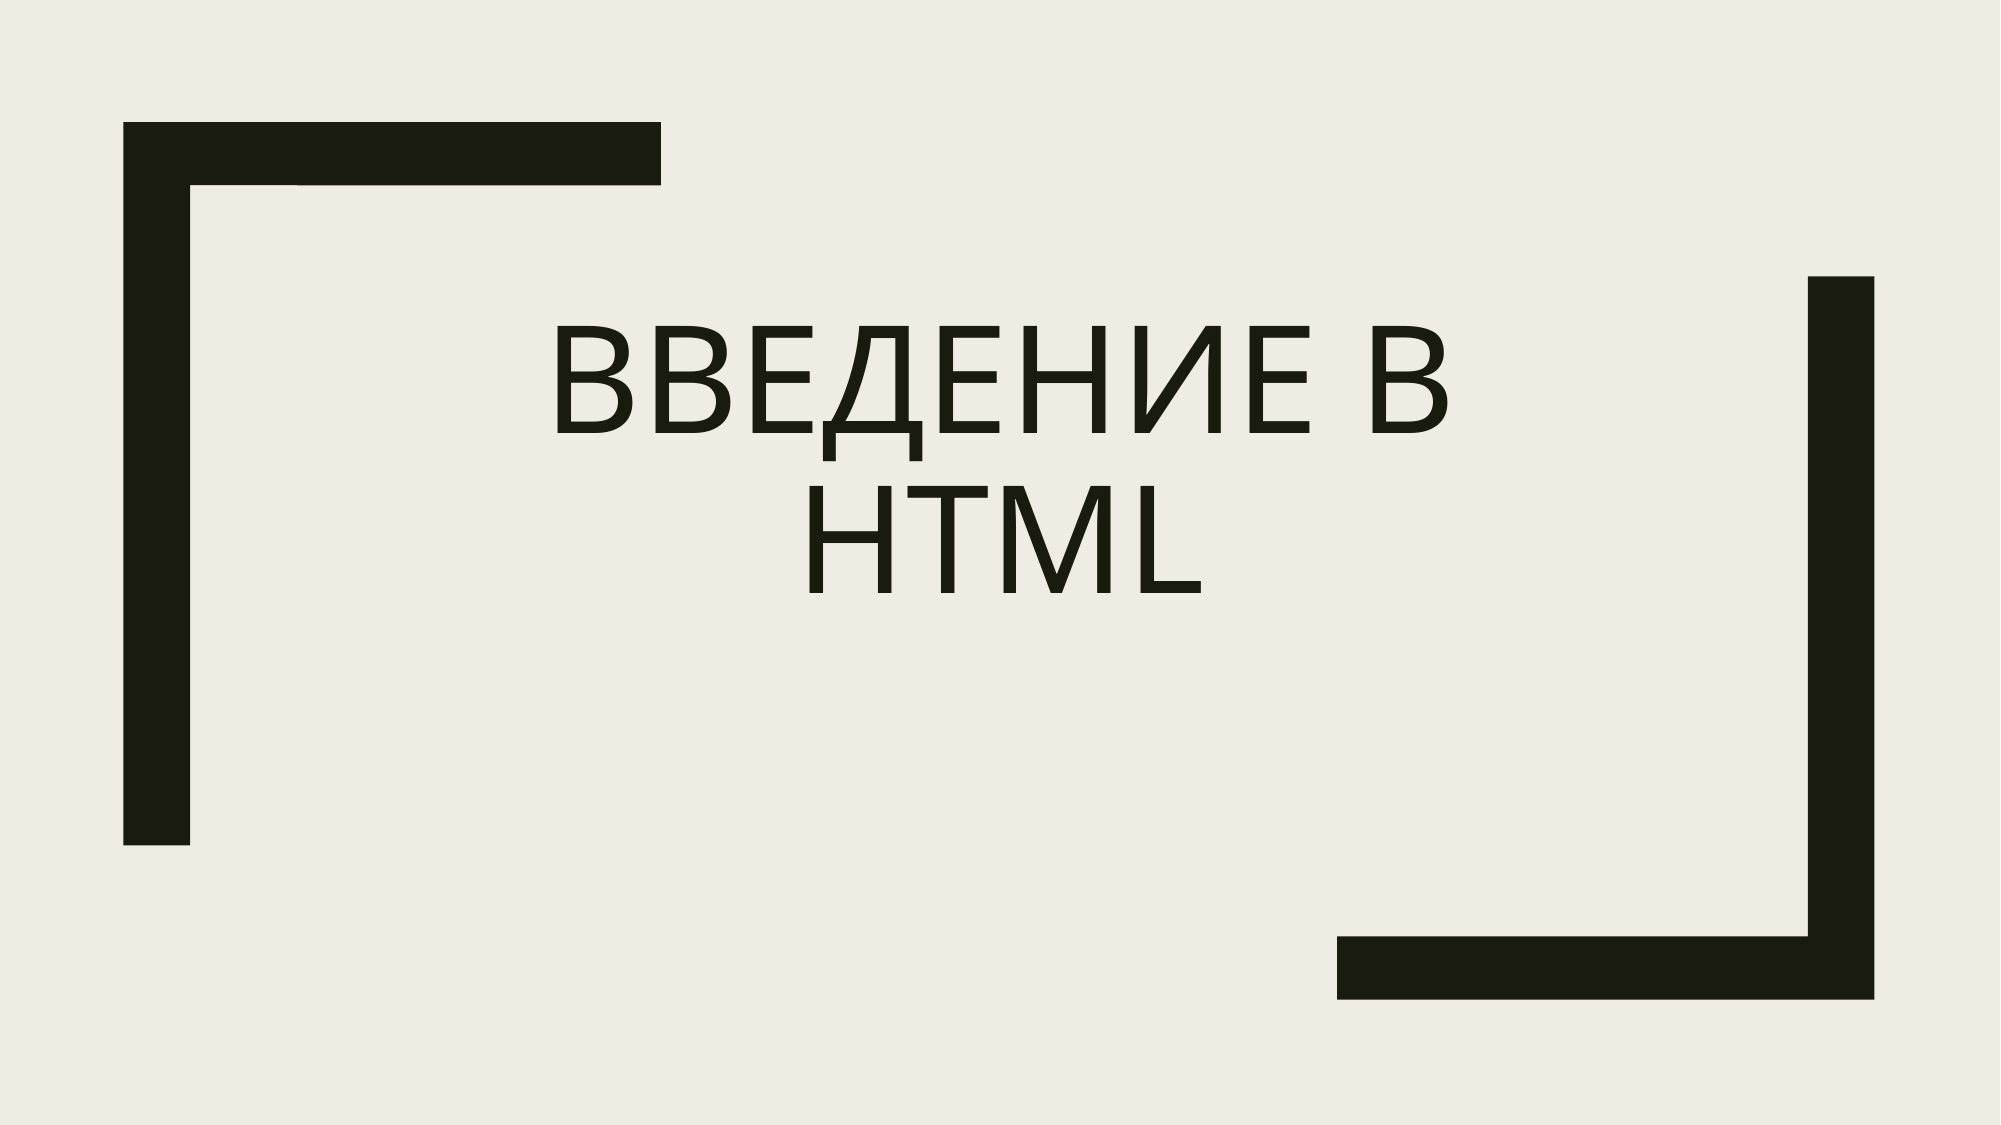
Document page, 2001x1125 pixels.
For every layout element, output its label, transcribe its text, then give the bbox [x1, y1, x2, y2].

title ВВЕДЕНИЕ В HTML [314, 293, 1686, 638]
